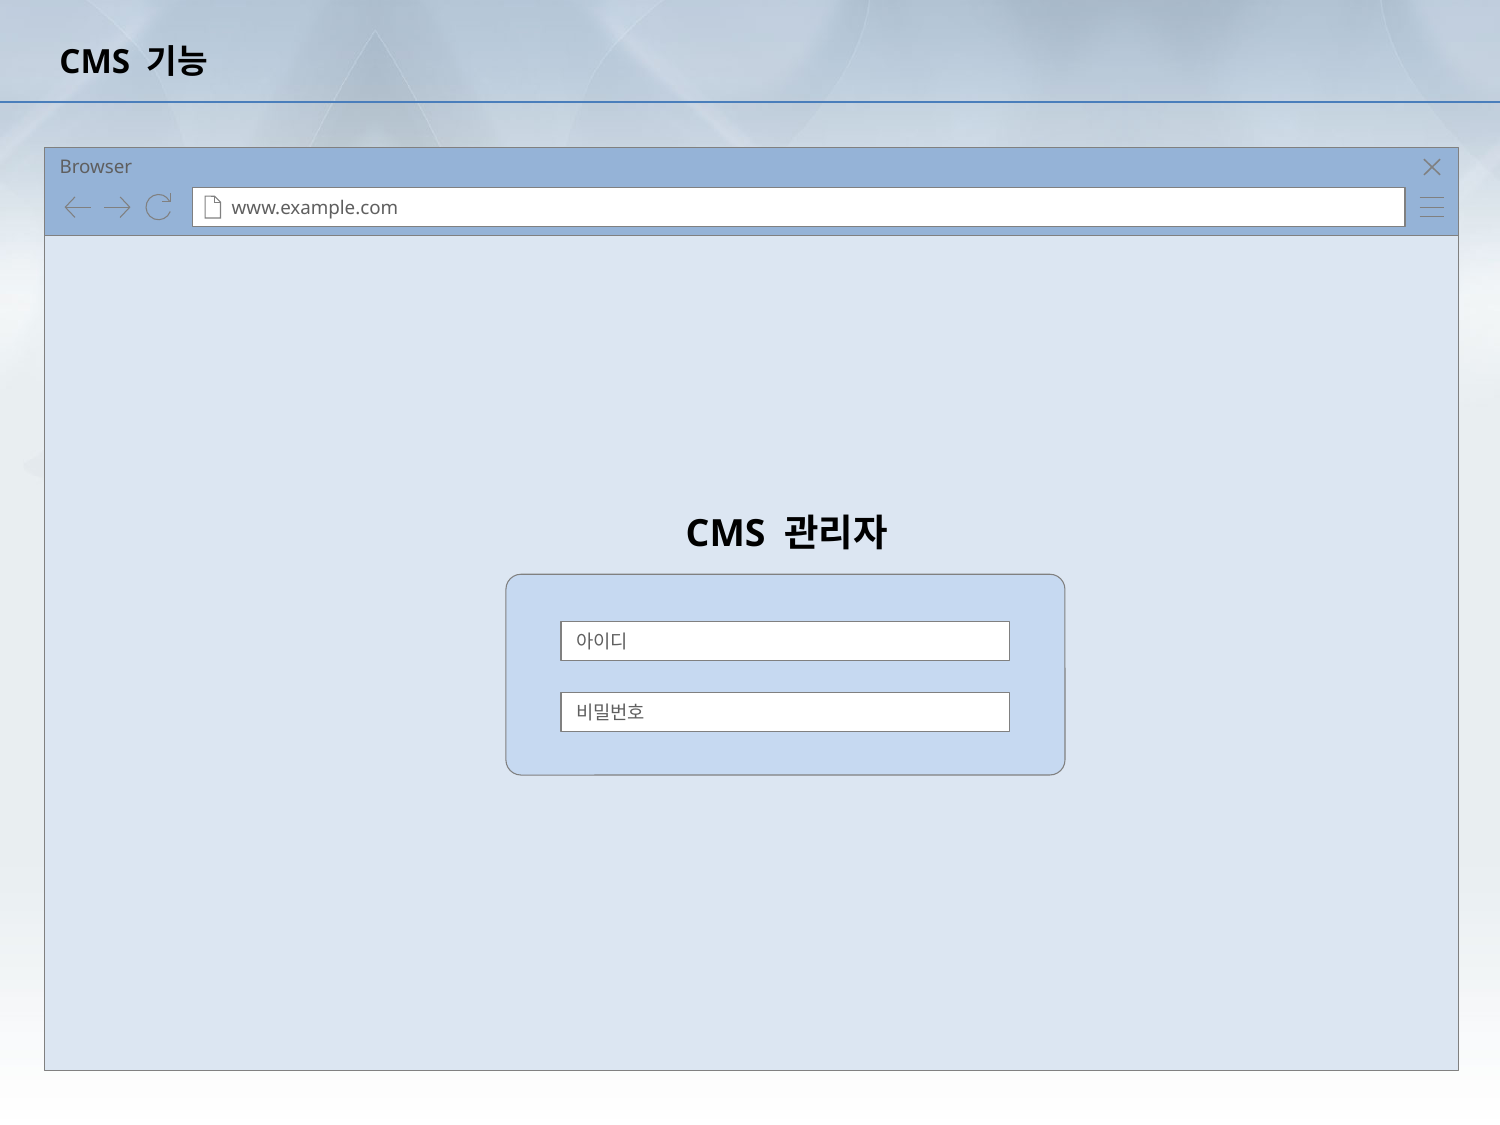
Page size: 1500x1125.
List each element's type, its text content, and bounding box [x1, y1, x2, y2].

text_box [503, 572, 1068, 778]
picture [0, 103, 1500, 1125]
text_box CMS 관리자 [670, 501, 903, 562]
title CMS 기능 [44, 19, 470, 102]
text_box 비밀번호 [559, 691, 1012, 734]
text_box 아이디 [559, 620, 1012, 663]
picture [0, 0, 1500, 101]
